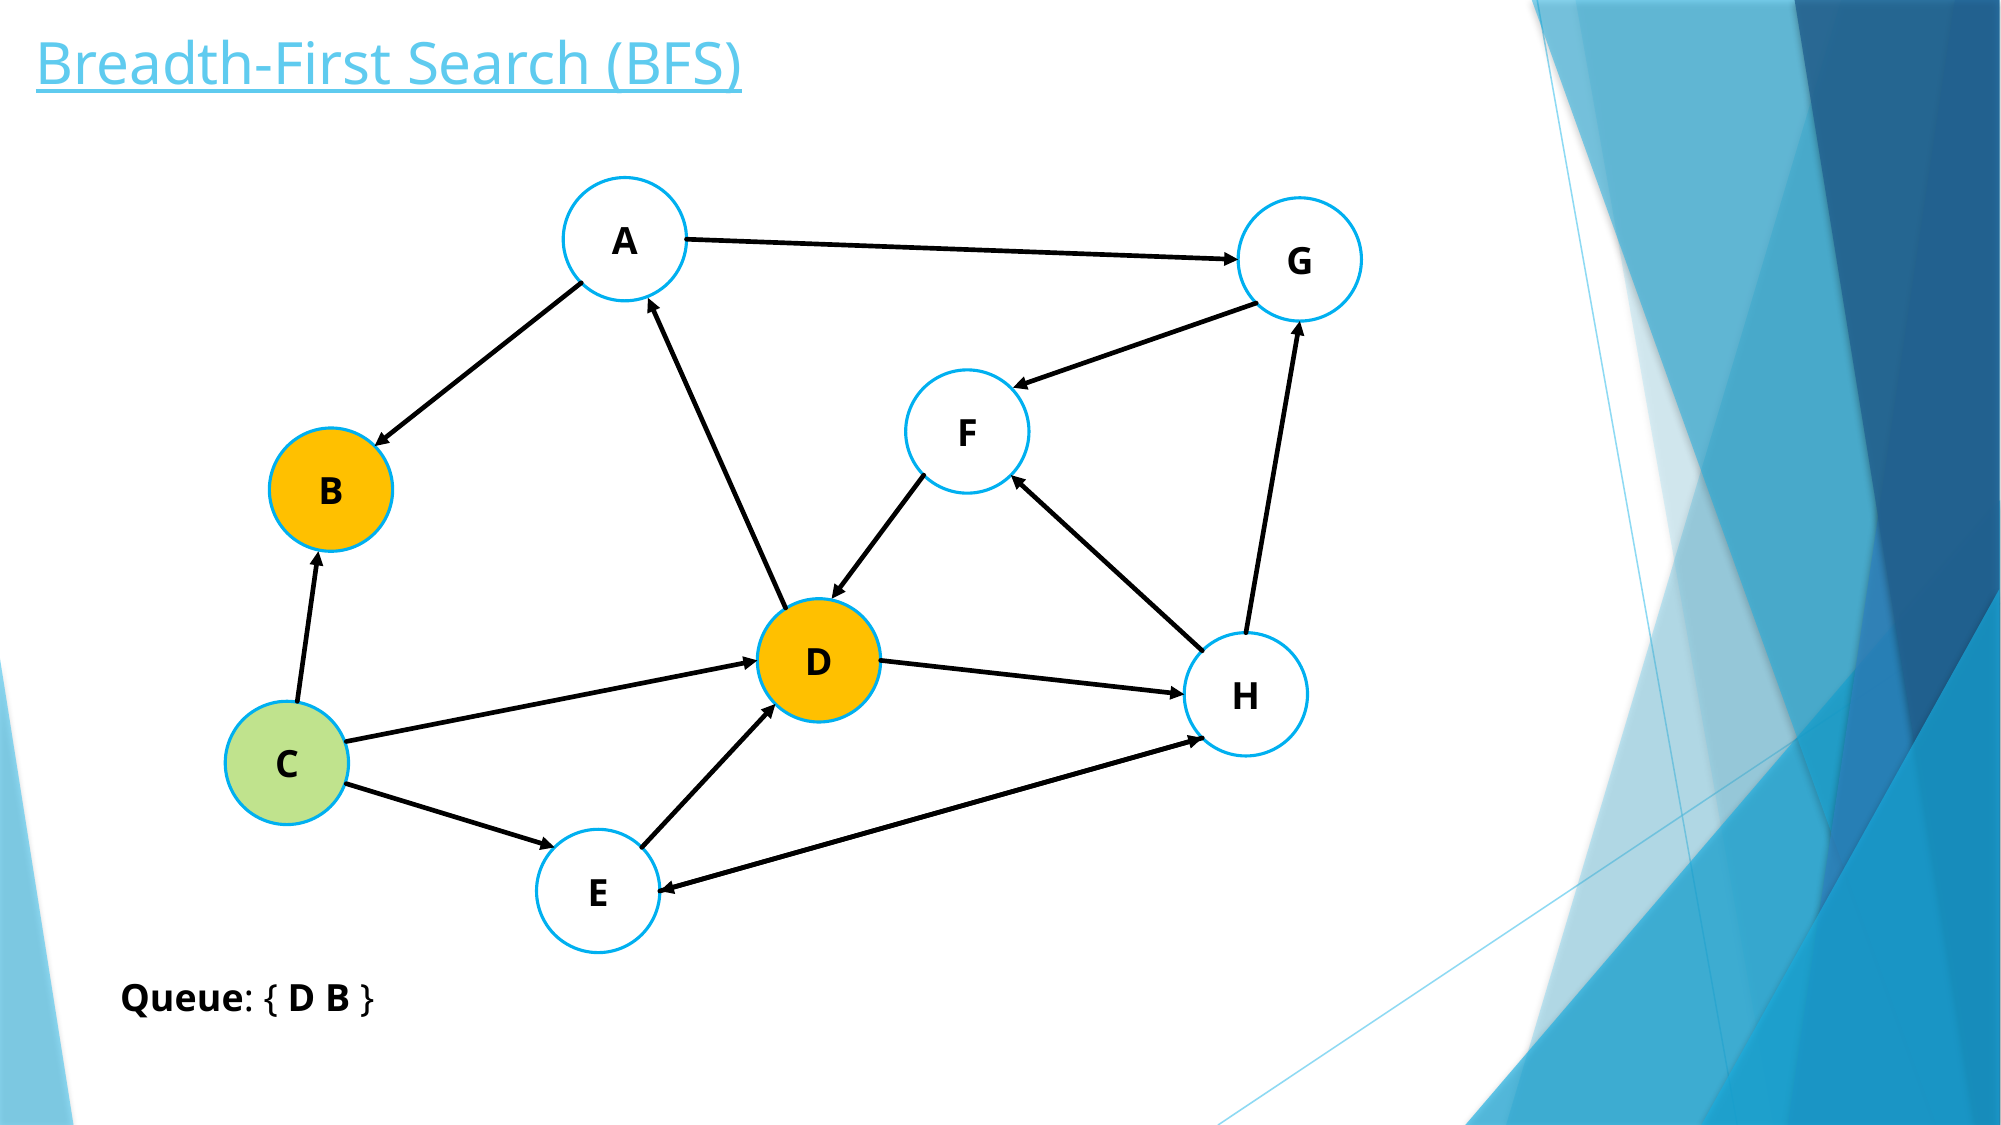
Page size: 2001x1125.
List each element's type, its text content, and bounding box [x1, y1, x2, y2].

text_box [1012, 302, 1257, 389]
text_box A [561, 178, 688, 303]
title Breadth-First Search (BFS) [20, 18, 1075, 178]
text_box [296, 550, 319, 702]
text_box F [904, 368, 1031, 495]
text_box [647, 297, 787, 609]
text_box E [534, 827, 661, 955]
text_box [880, 659, 1185, 695]
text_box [374, 282, 582, 447]
text_box D [755, 597, 883, 724]
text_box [345, 659, 758, 742]
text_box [831, 474, 925, 600]
text_box Queue: { D B } [105, 966, 390, 1027]
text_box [345, 783, 556, 848]
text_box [641, 703, 776, 848]
text_box G [1237, 196, 1364, 323]
text_box B [267, 426, 395, 553]
text_box C [223, 699, 351, 827]
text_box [686, 238, 1239, 260]
text_box H [1183, 631, 1310, 758]
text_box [659, 737, 1203, 892]
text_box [1245, 320, 1301, 634]
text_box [1010, 474, 1203, 652]
